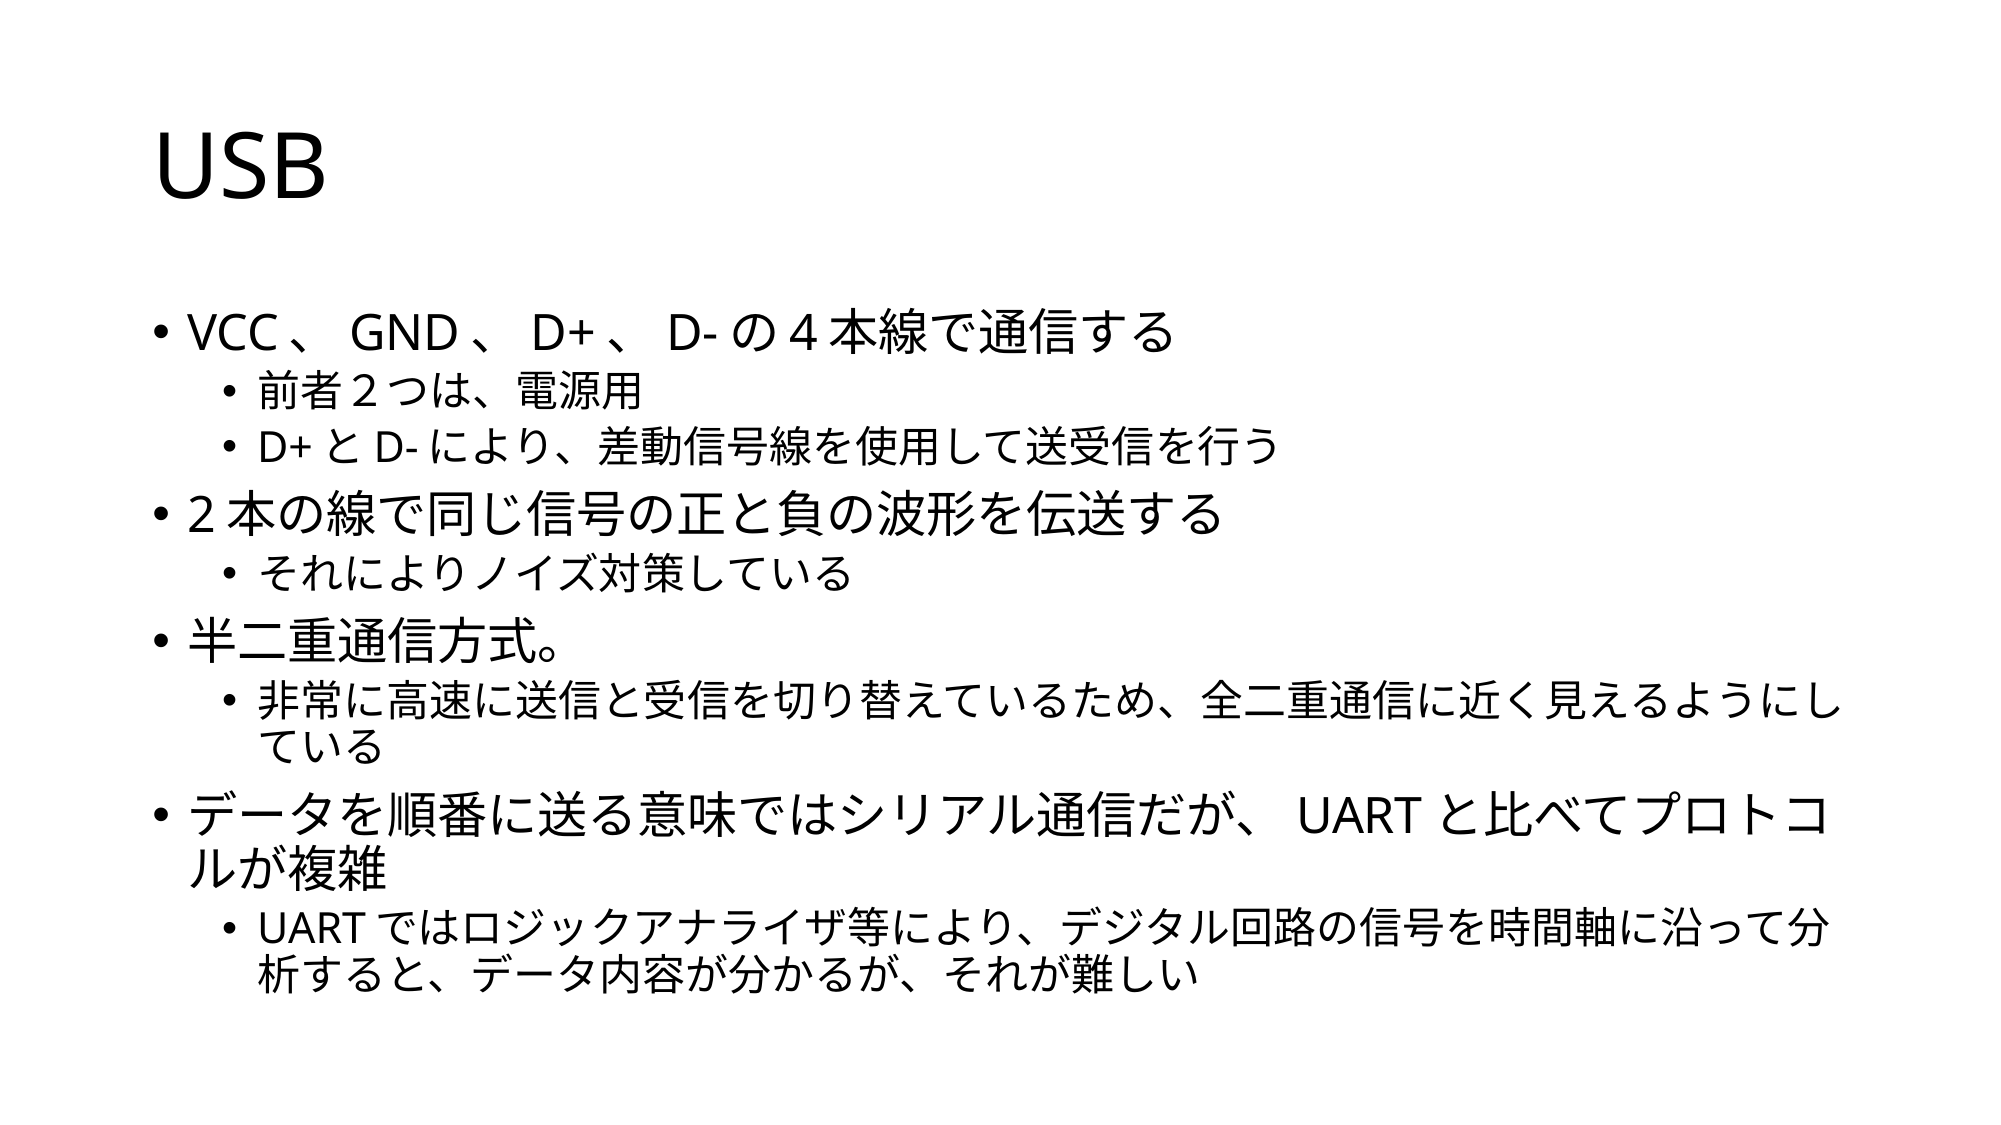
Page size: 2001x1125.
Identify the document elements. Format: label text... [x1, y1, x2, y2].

title USB [137, 59, 1863, 278]
list VCC、GND、D+、D-の4本線で通信する 前者２つは、電源用 D+とD-により、差動信号線を使用して送受信を行う 2本の線で同じ信号の正と負の波形を伝送する それによりノイズ対策している 半二重通信方式。 非常に高速に送信と受信を切り替えているため、全二重通信に近く見えるようにしている データを順番に送る意味ではシリアル通信だが、UARTと比べてプロトコルが複雑 UARTではロジックアナライザ等により、デジタル回路の信号を時間軸に沿って分析すると、データ内容が分かるが、それが難しい [137, 299, 1863, 1014]
